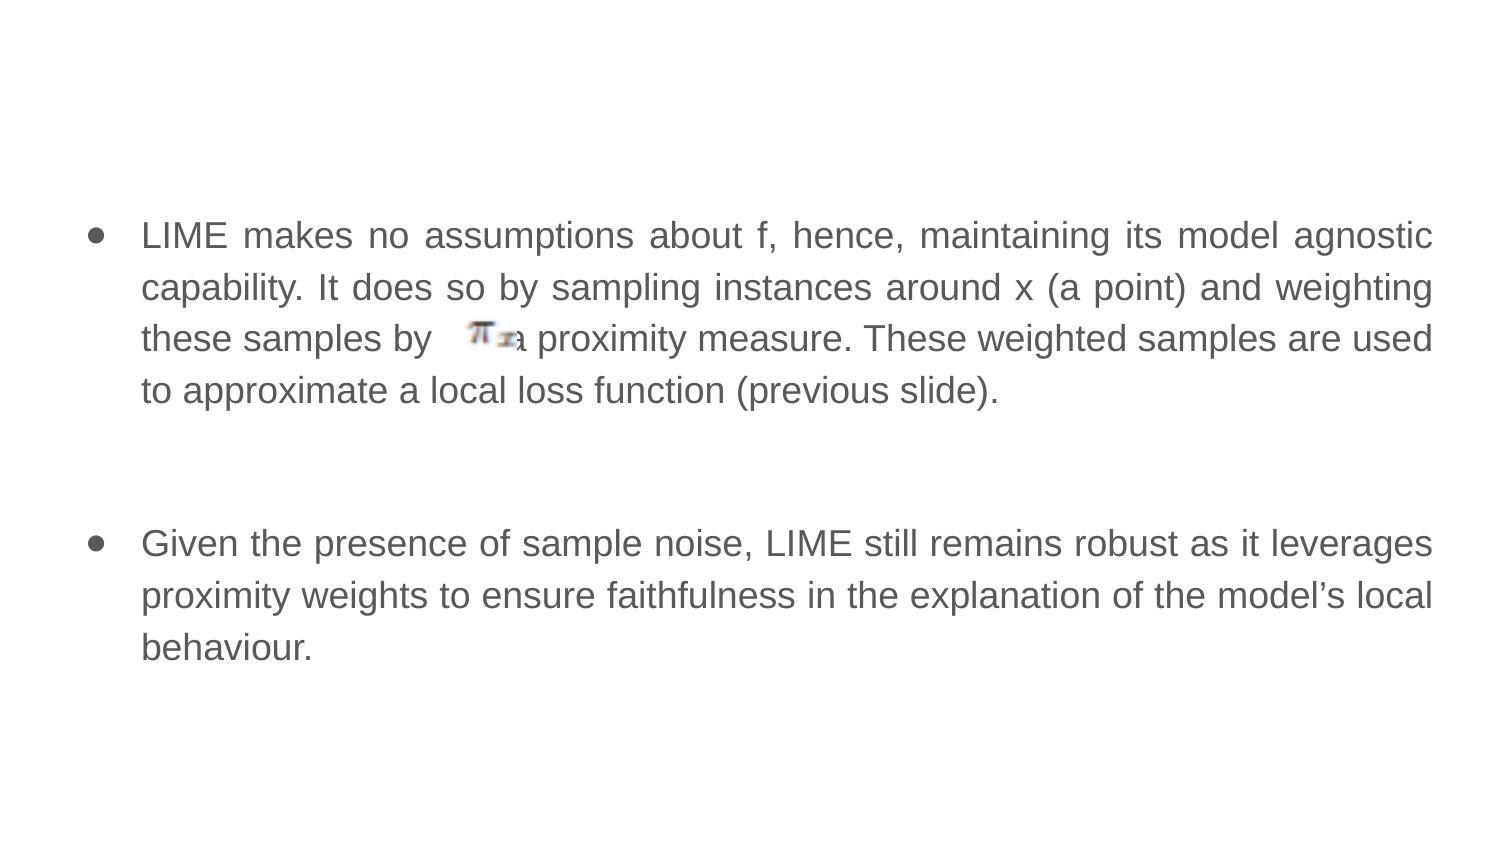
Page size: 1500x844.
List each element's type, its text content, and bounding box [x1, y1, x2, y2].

list LIME makes no assumptions about f, hence, maintaining its model agnostic capability. It does so by sampling instances around x (a point) and weighting these samples by , a proximity measure. These weighted samples are used to approximate a local loss function (previous slide). Given the presence of sample noise, LIME still remains robust as it leverages proximity weights to ensure faithfulness in the explanation of the model’s local behaviour. [51, 189, 1449, 750]
picture [463, 301, 517, 362]
